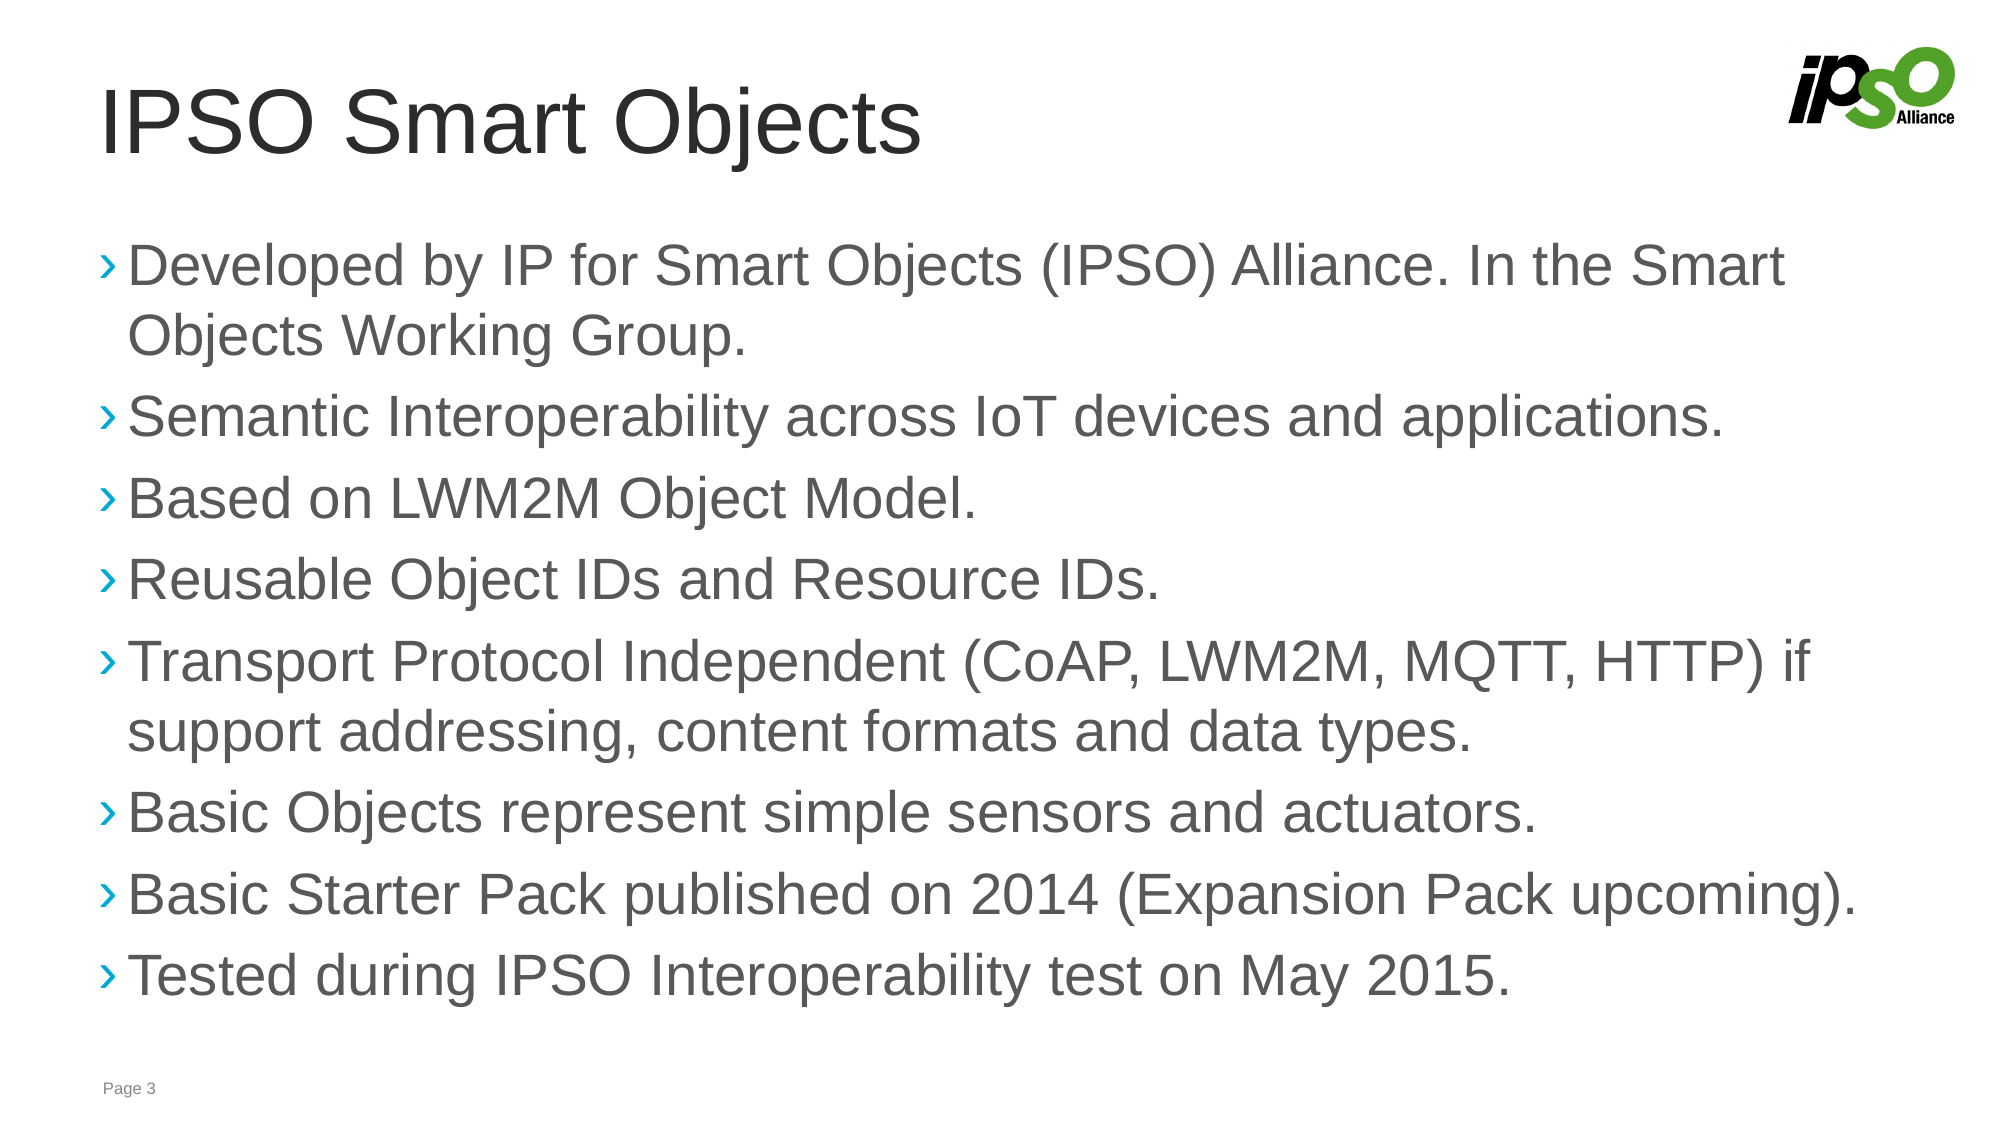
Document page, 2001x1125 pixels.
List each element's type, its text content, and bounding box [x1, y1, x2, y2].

list Developed by IP for Smart Objects (IPSO) Alliance. In the Smart Objects Working Group. Semantic Interoperability across IoT devices and applications. Based on LWM2M Object Model. Reusable Object IDs and Resource IDs. Transport Protocol Independent (CoAP, LWM2M, MQTT, HTTP) if support addressing, content formats and data types. Basic Objects represent simple sensors and actuators. Basic Starter Pack published on 2014 (Expansion Pack upcoming). Tested during IPSO Interoperability test on May 2015. [86, 227, 1908, 1053]
title IPSO Smart Objects [86, 39, 1796, 218]
picture [1781, 37, 1963, 140]
